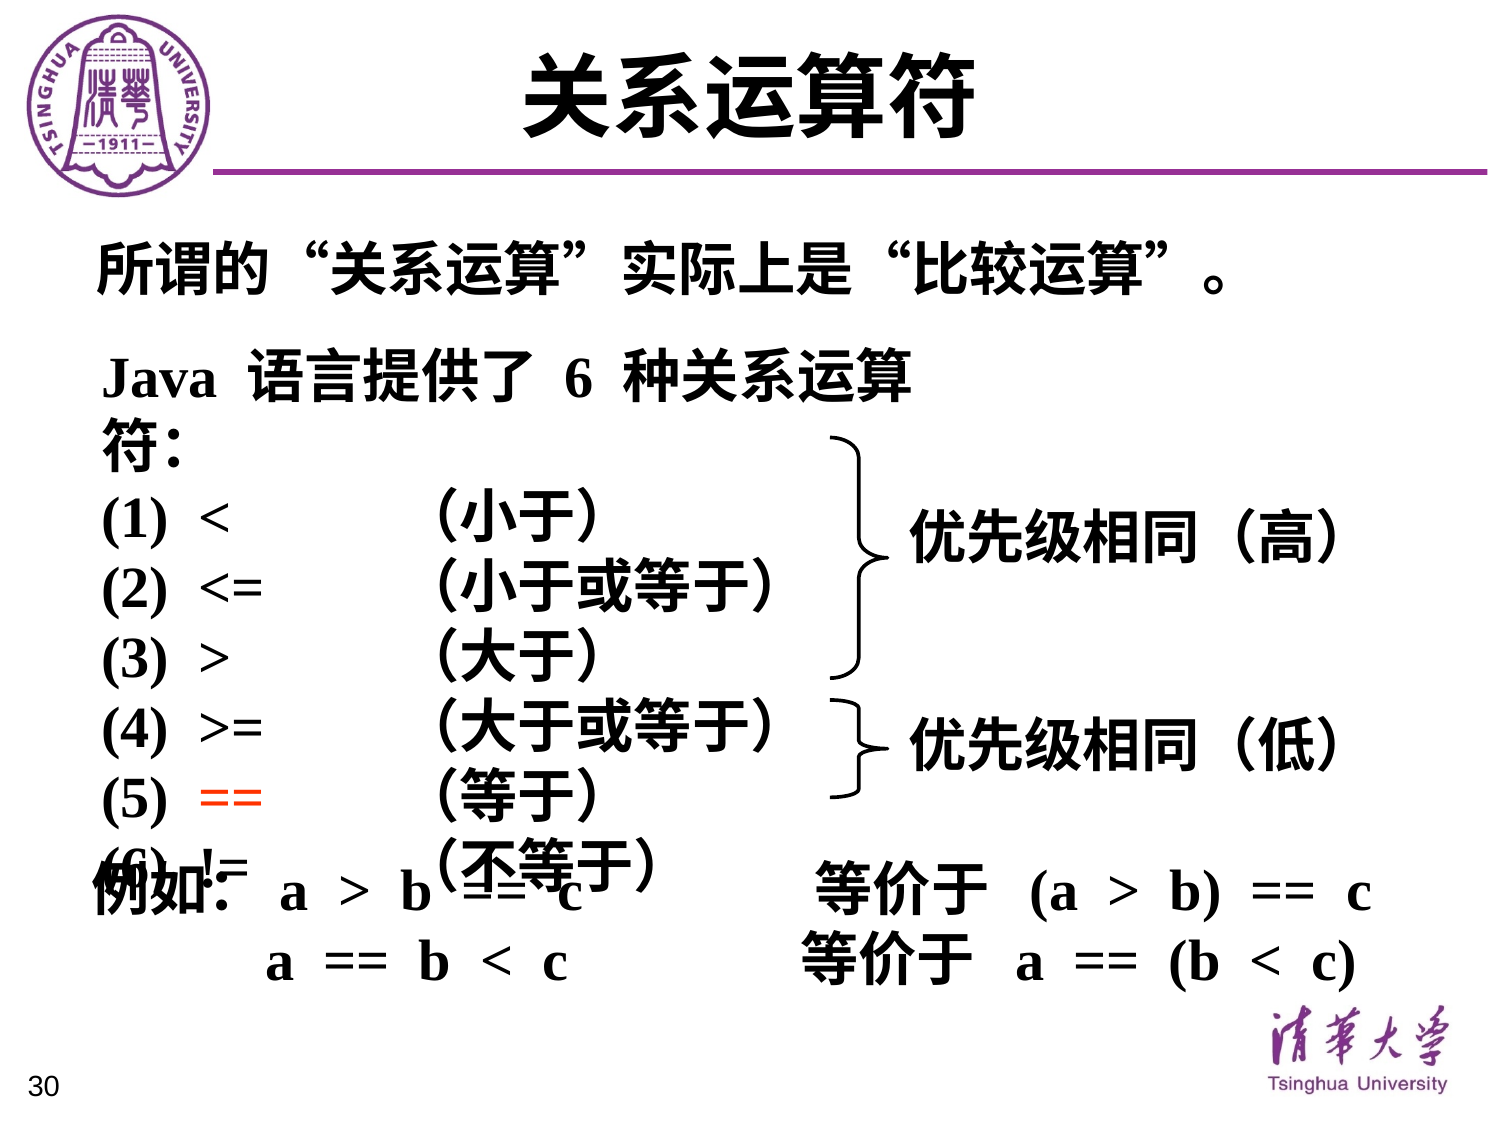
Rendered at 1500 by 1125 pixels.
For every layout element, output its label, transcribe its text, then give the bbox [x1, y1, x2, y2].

text_box 所谓的“关系运算”实际上是“比较运算”。 [81, 224, 1463, 310]
text_box Java 语言提供了 6 种关系运算符： (1) < （小于） (2) <= （小于或等于） (3) > （大于） (4) >= （大于或等于） (5) == （等于） (6) != （不等于） [86, 331, 959, 844]
text_box [829, 699, 888, 798]
text_box 例如：a > b == c 等价于 (a > b) == c a == b < c 等价于 a == (b < c) [76, 844, 1387, 1000]
picture [1262, 999, 1454, 1101]
text_box [829, 437, 888, 679]
picture [24, 12, 213, 37]
text_box 优先级相同（低） [893, 700, 1389, 786]
title 关系运算符 [24, 37, 1476, 151]
picture [24, 151, 213, 200]
text_box 优先级相同（高） [893, 492, 1389, 578]
footer 30 [12, 1059, 176, 1125]
